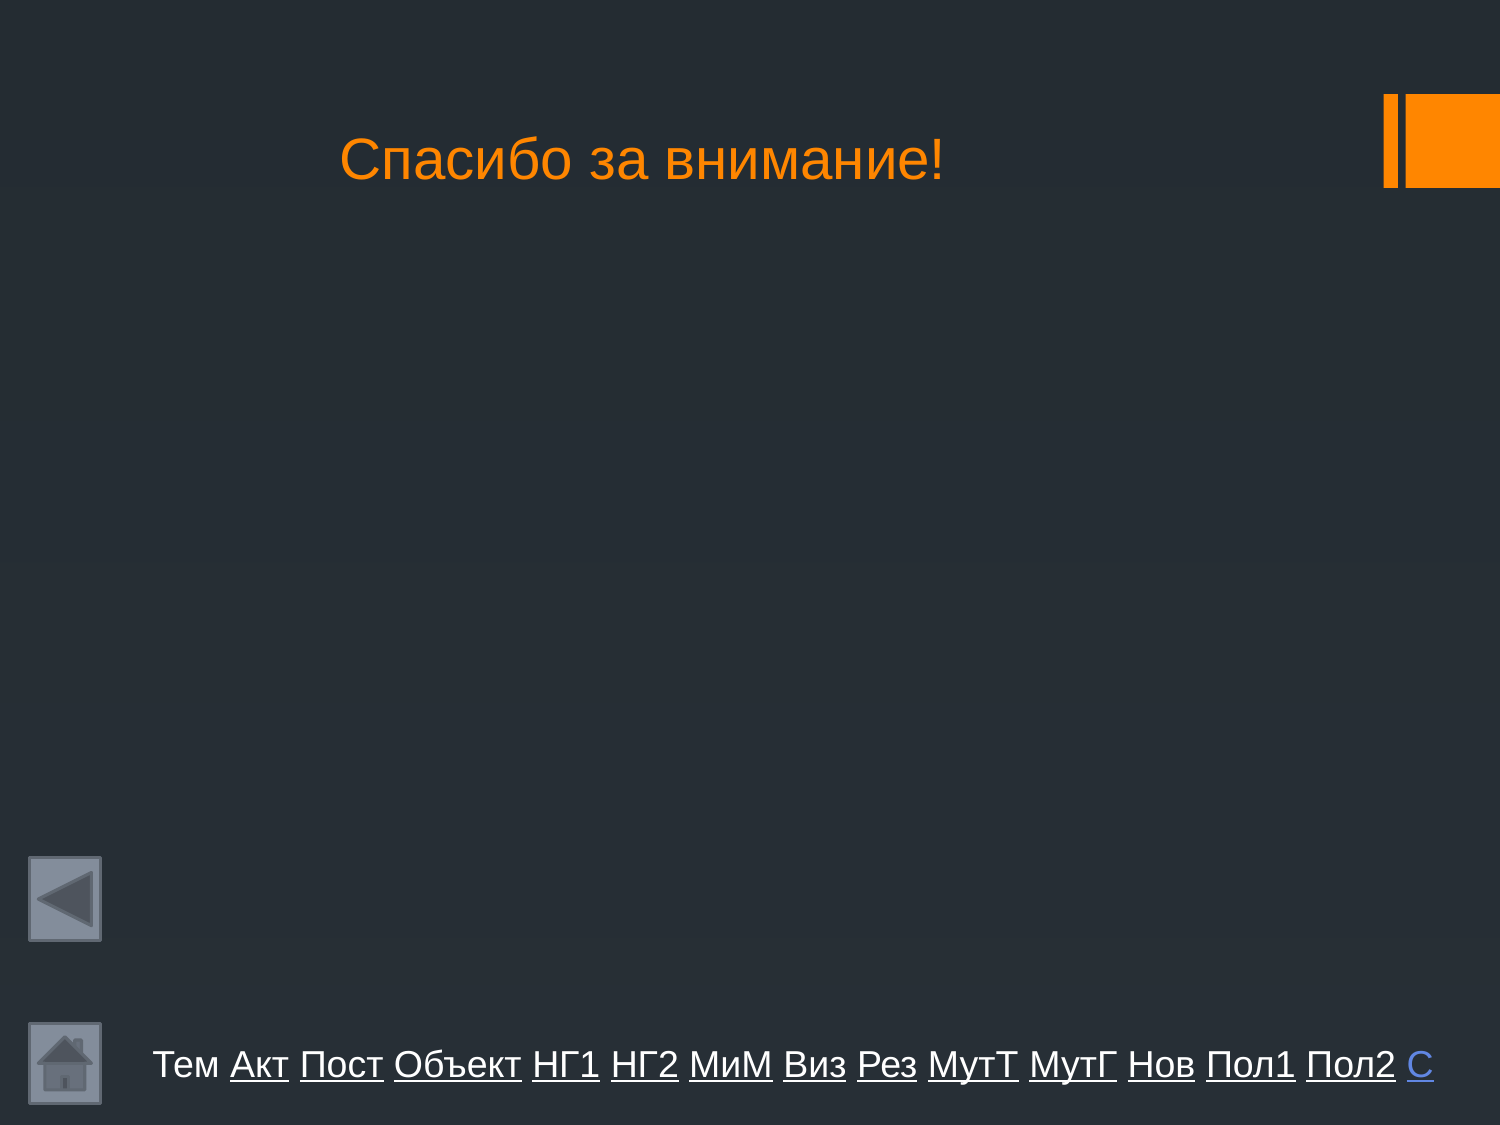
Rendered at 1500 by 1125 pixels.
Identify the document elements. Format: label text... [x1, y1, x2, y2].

title Спасибо за внимание! [324, 113, 1268, 270]
text_box Тем Акт Пост Объект НГ1 НГ2 МиМ Виз Рез МутТ МутГ Нов Пол1 Пол2 С [137, 1032, 1449, 1093]
text_box [28, 1022, 102, 1105]
text_box [28, 856, 102, 942]
